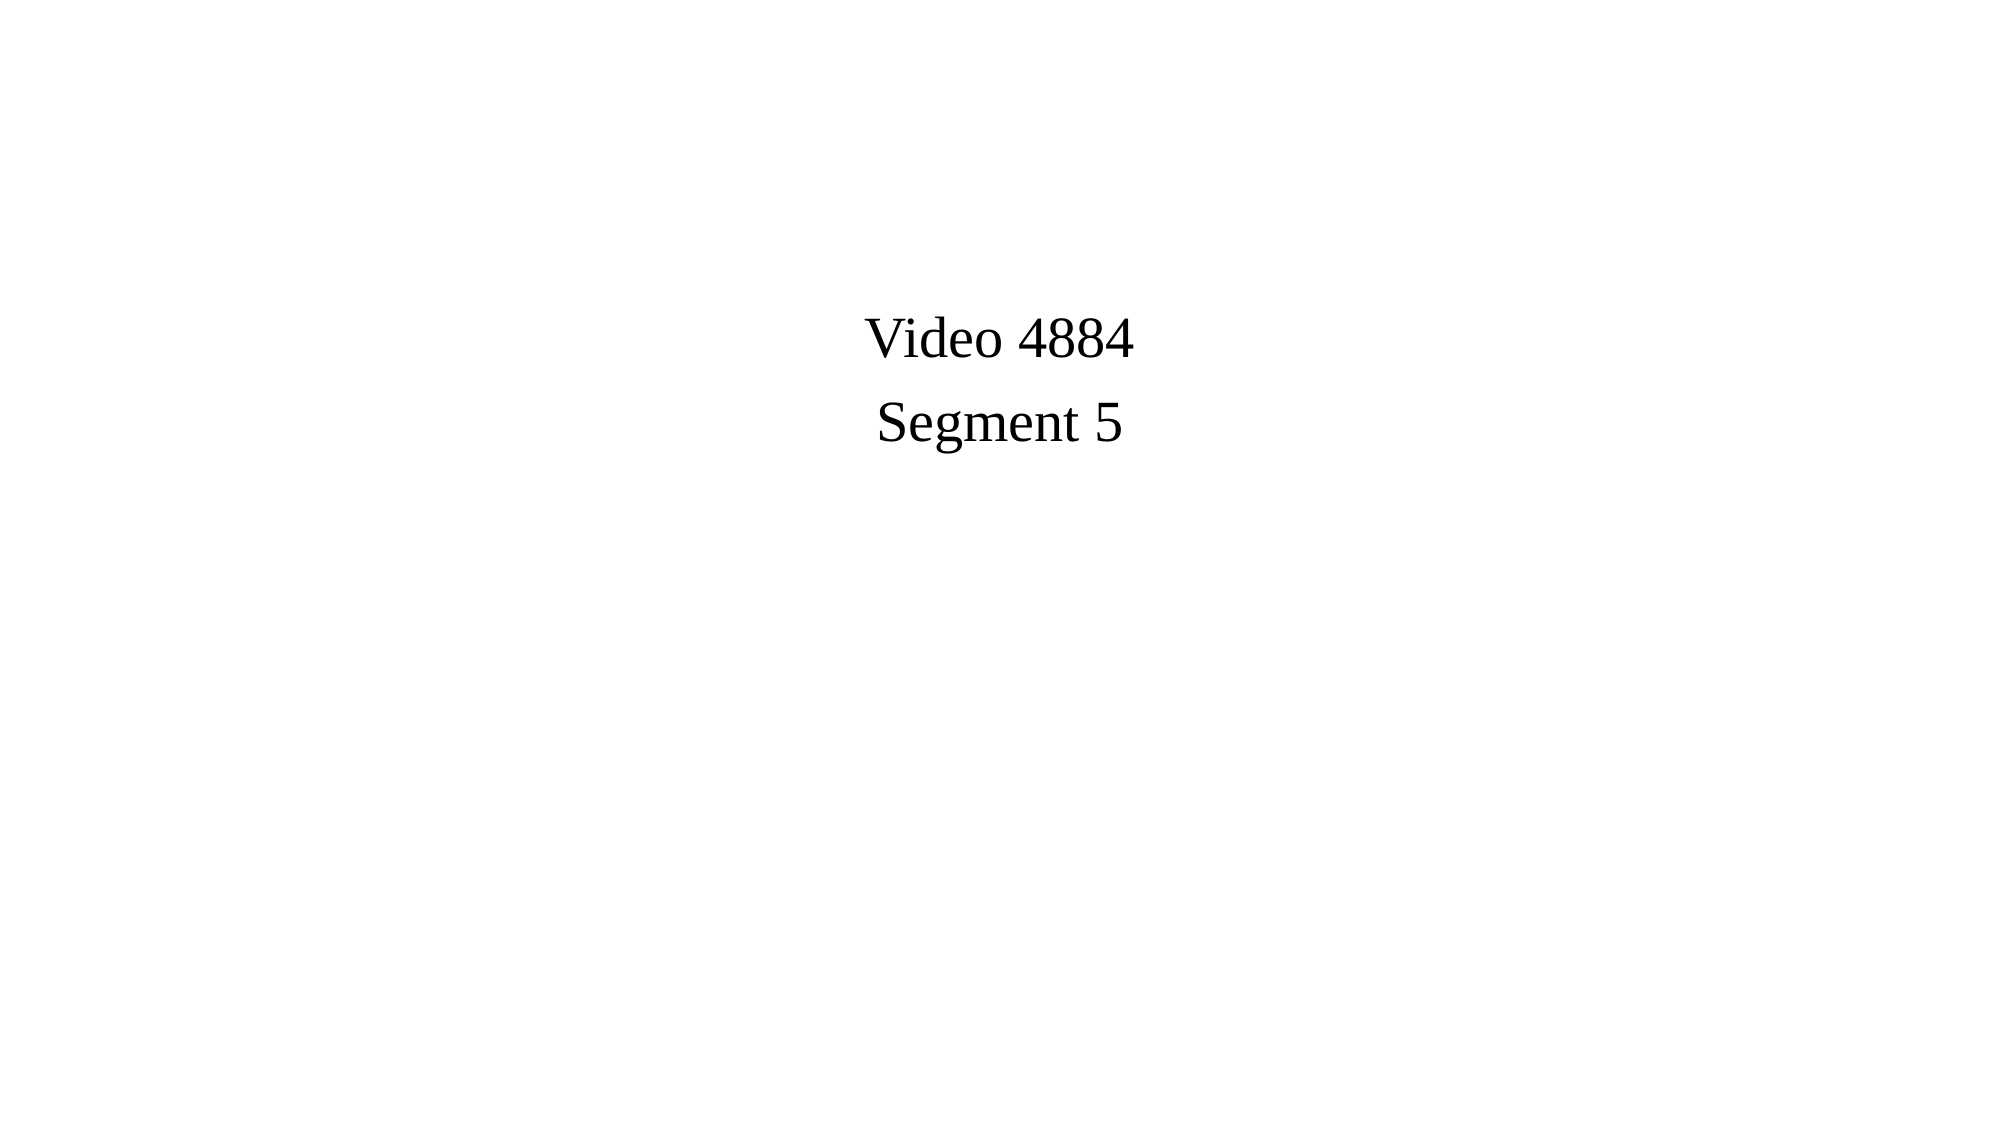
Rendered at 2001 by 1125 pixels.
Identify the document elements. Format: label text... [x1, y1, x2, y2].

list Video 4884 Segment 5 [137, 299, 1863, 1014]
